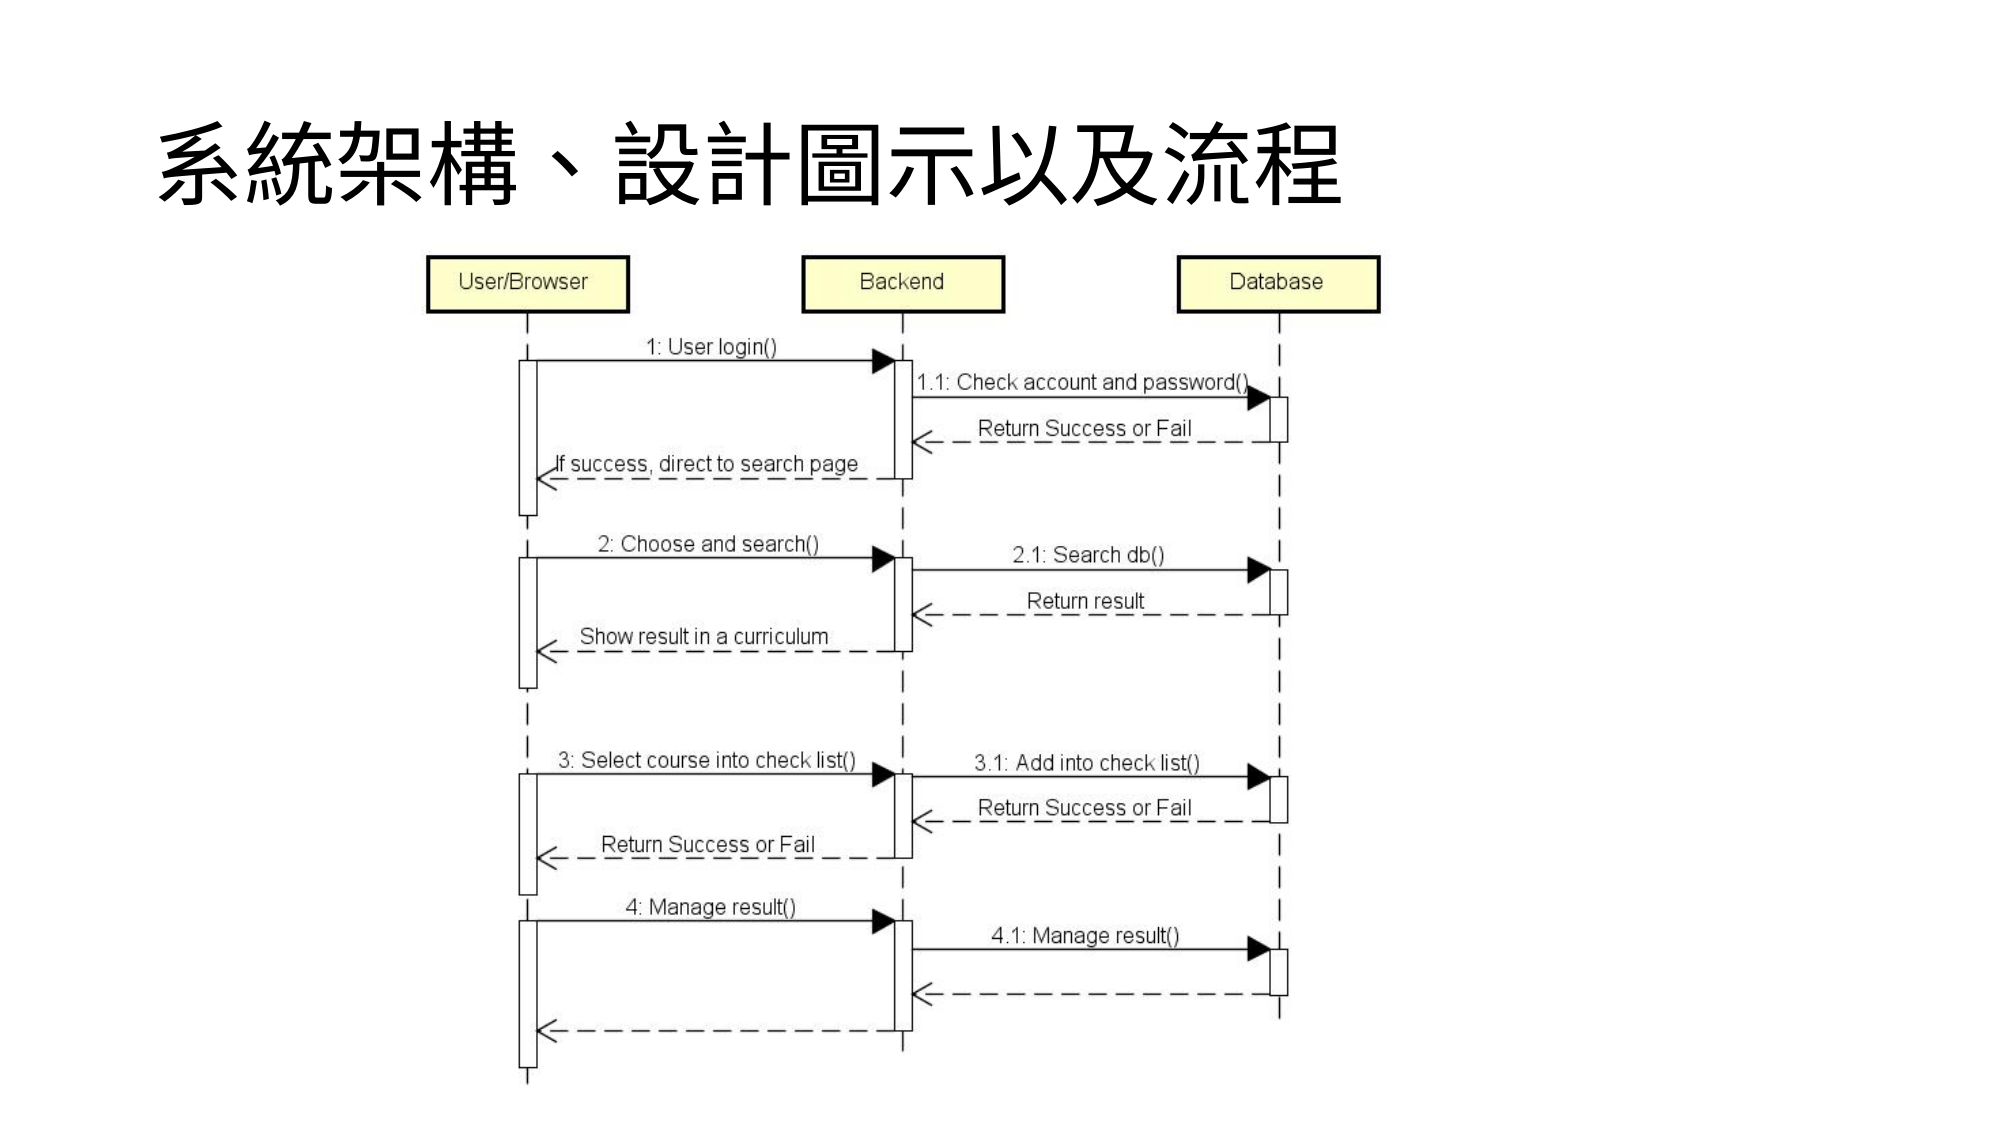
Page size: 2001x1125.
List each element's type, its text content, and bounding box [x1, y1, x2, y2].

picture [410, 239, 1396, 1112]
title 系統架構、設計圖示以及流程 [137, 59, 1863, 278]
